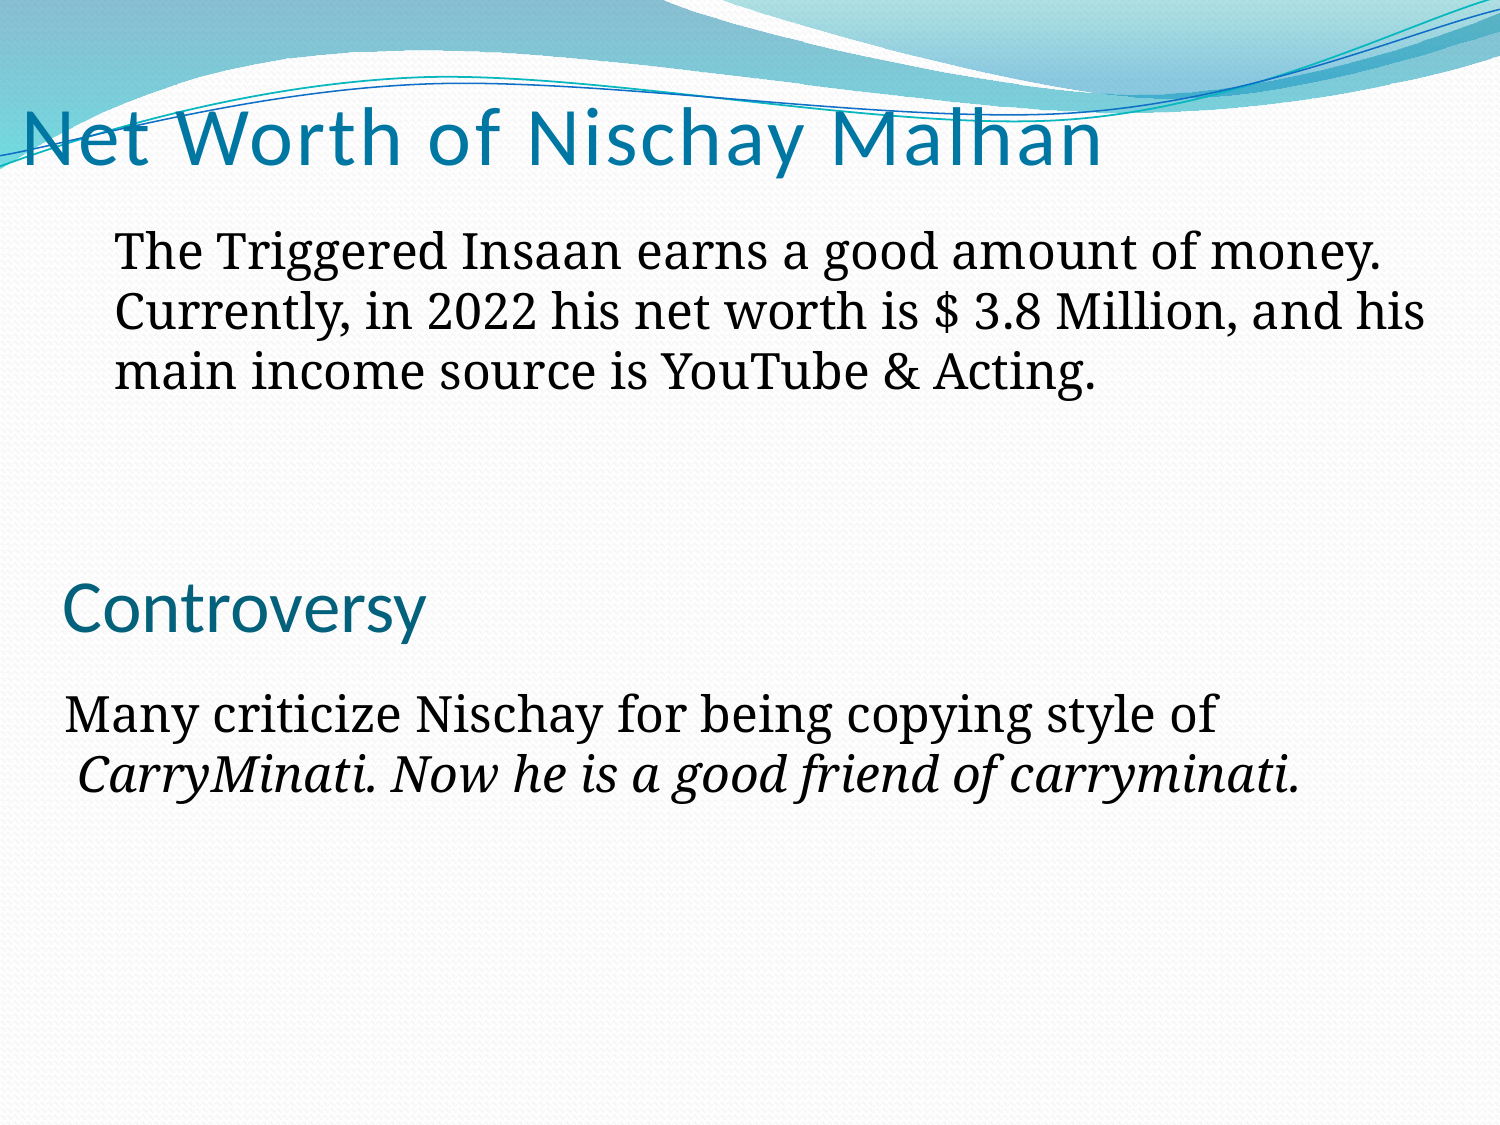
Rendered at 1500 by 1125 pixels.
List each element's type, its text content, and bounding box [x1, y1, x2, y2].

text_box [0, 37, 1188, 225]
text_box Net Worth of Nischay Malhan [7, 75, 1119, 190]
text_box The Triggered Insaan earns a good amount of money. Currently, in 2022 his net worth is $ 3.8 Million, and his main income source is YouTube & Acting. [99, 212, 1450, 408]
text_box Many criticize Nischay for being copying style of CarryMinati. Now he is a good friend of carryminati. [49, 674, 1463, 810]
title Controversy [62, 549, 1425, 674]
